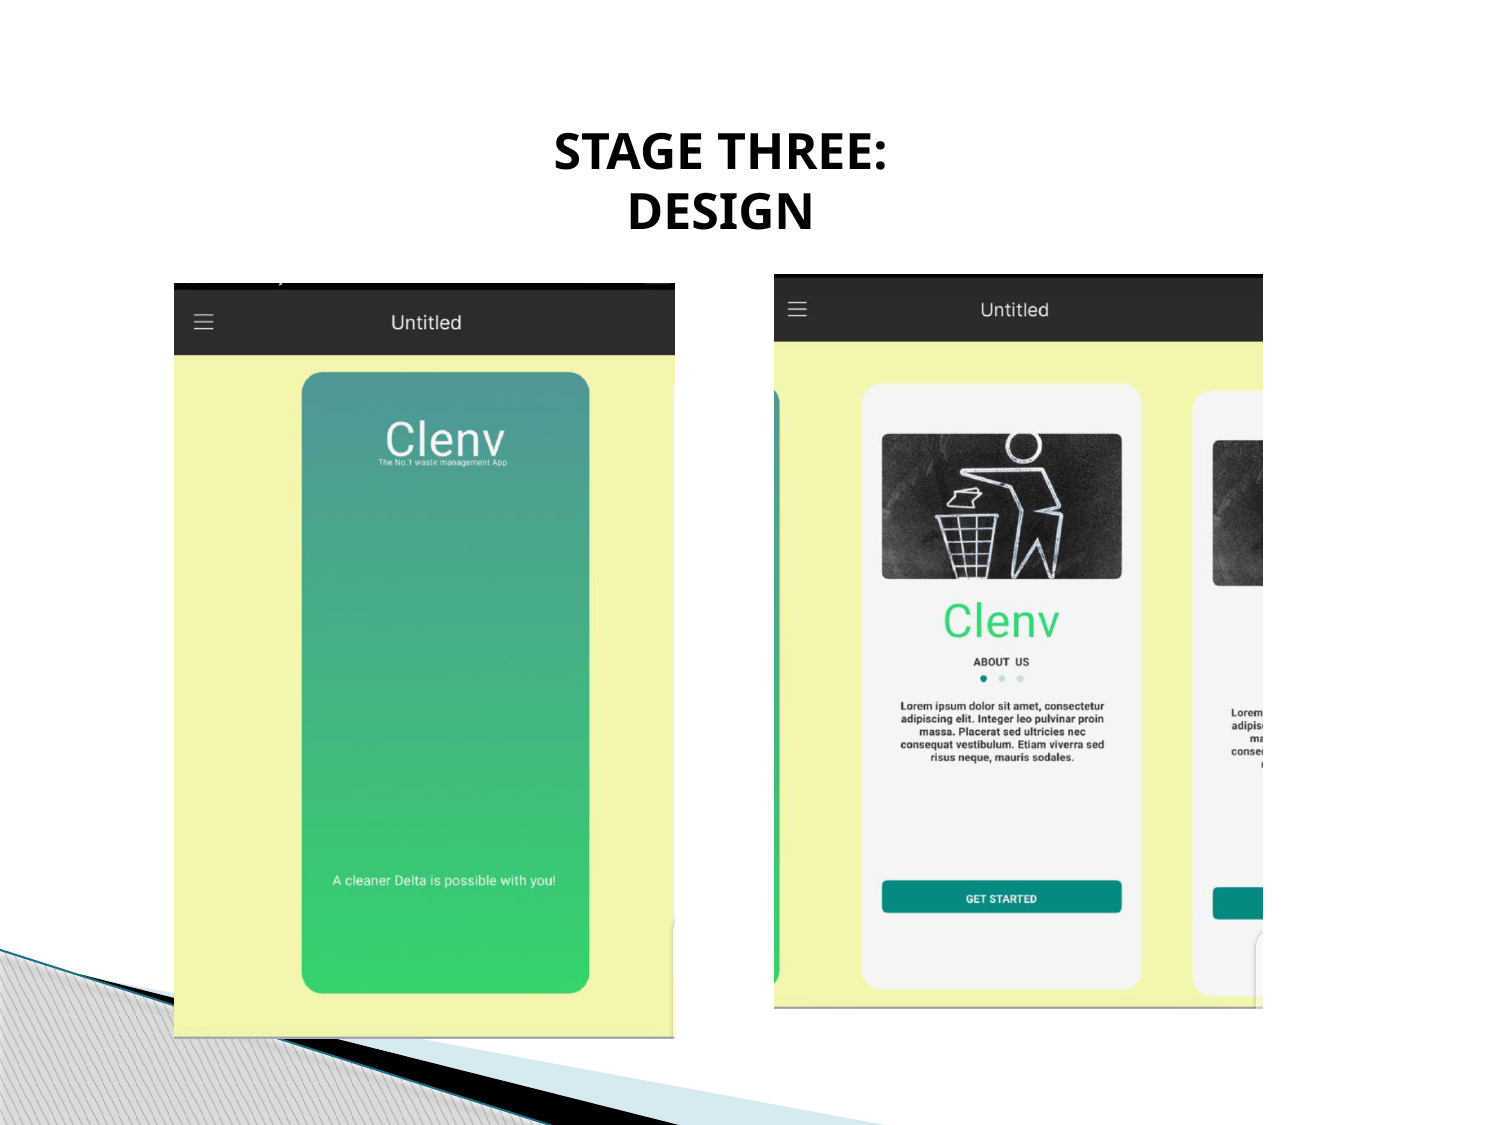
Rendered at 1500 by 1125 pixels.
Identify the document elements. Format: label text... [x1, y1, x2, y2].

text_box STAGE THREE: DESIGN [538, 112, 903, 308]
picture [174, 283, 676, 1039]
picture [774, 274, 1263, 1009]
